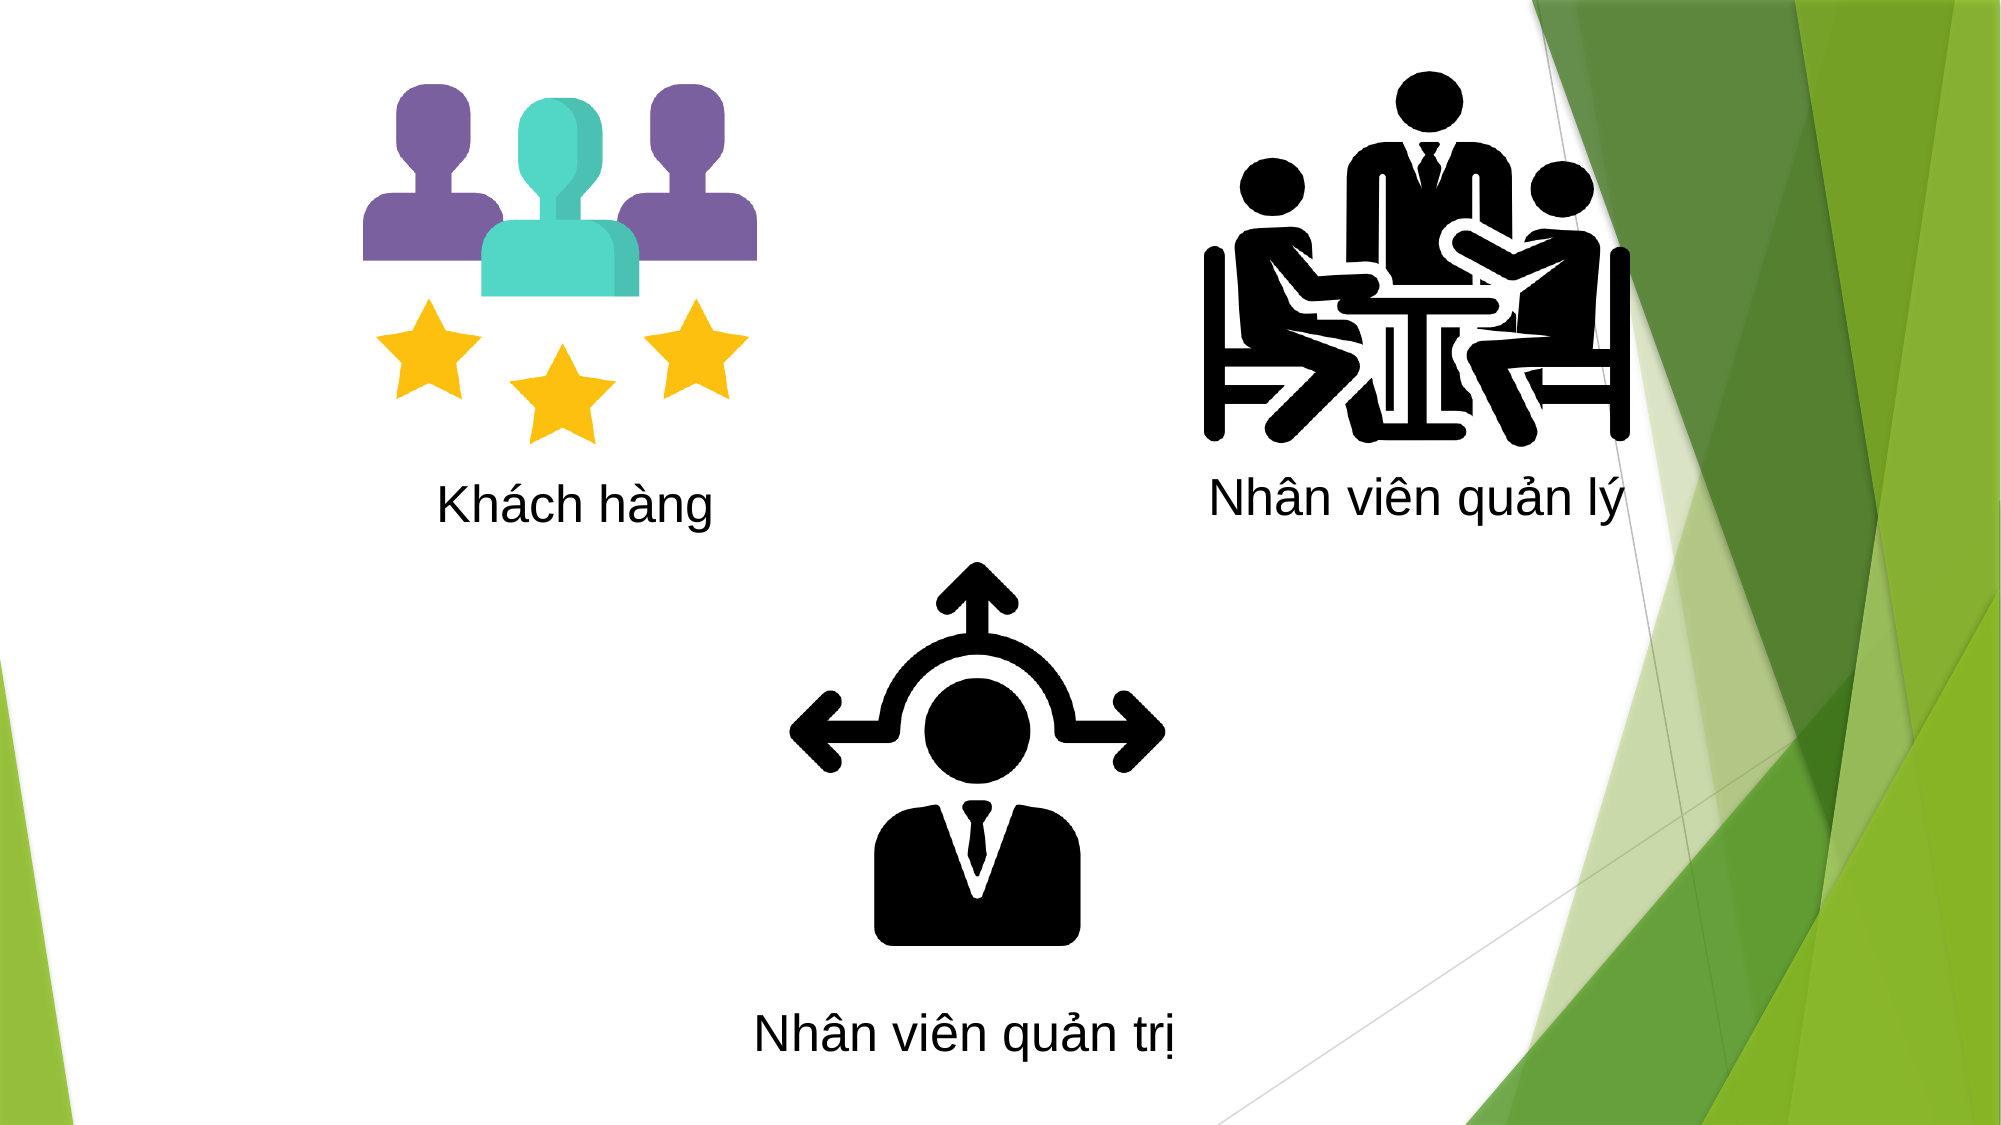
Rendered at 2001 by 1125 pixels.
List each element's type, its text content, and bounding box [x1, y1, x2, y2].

text_box Nhân viên quản lý [1193, 455, 1898, 533]
picture [784, 561, 1169, 946]
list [362, 66, 757, 461]
picture [1203, 66, 1630, 451]
text_box Khách hàng [421, 469, 737, 540]
text_box Nhân viên quản trị [739, 987, 1192, 1070]
